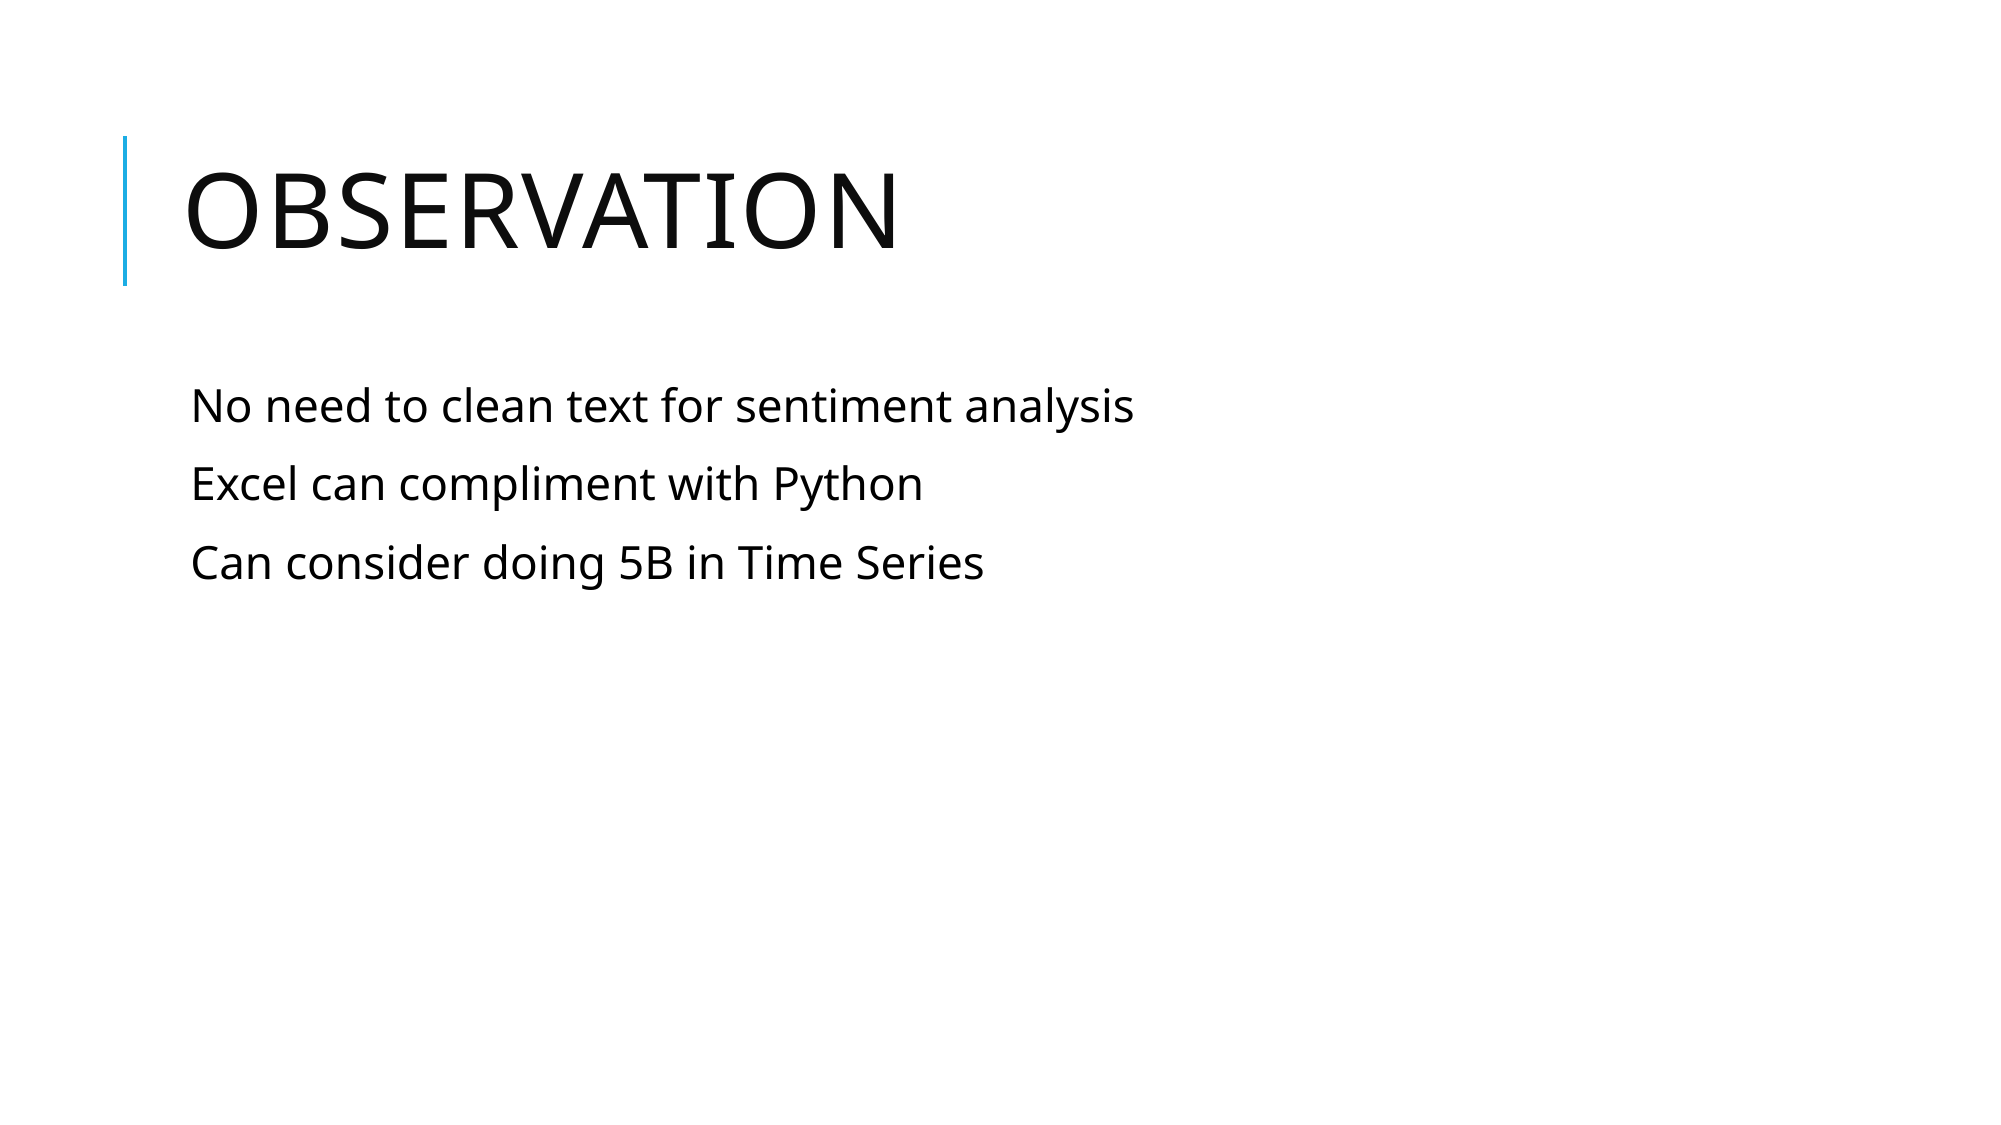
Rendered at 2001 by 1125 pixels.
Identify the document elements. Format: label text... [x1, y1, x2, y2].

title observation [168, 96, 1763, 342]
list No need to clean text for sentiment analysis Excel can compliment with Python Can consider doing 5B in Time Series [168, 375, 1763, 1035]
